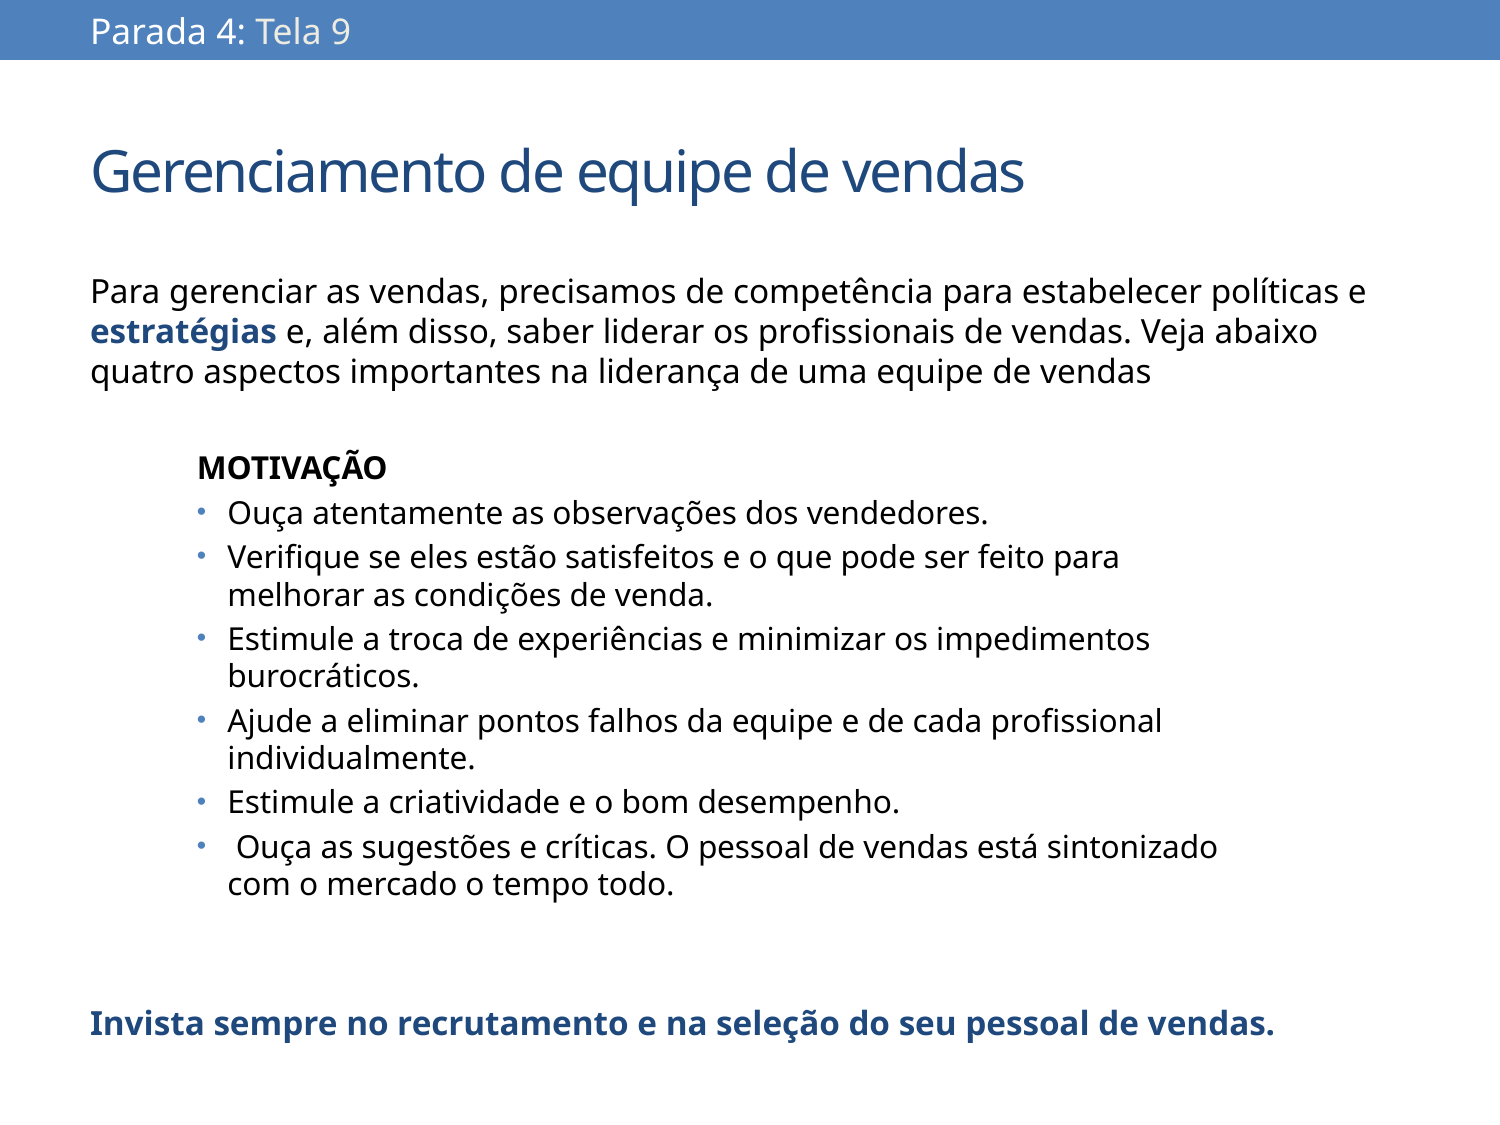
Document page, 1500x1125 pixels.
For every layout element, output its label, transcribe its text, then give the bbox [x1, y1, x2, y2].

list Para gerenciar as vendas, precisamos de competência para estabelecer políticas e estratégias e, além disso, saber liderar os profissionais de vendas. Veja abaixo quatro aspectos importantes na liderança de uma equipe de vendas Invista sempre no recrutamento e na seleção do seu pessoal de vendas. [75, 262, 1425, 1063]
text_box Parada 4: Tela 9 [74, 1, 1425, 59]
text_box MOTIVAÇÃO Ouça atentamente as observações dos vendedores. Verifique se eles estão satisfeitos e o que pode ser feito para melhorar as condições de venda. Estimule a troca de experiências e minimizar os impedimentos burocráticos. Ajude a eliminar pontos falhos da equipe e de cada profissional individualmente. Estimule a criatividade e o bom desempenho. Ouça as sugestões e críticas. O pessoal de vendas está sintonizado com o mercado o tempo todo. [181, 440, 1237, 958]
title Gerenciamento de equipe de vendas [75, 87, 1425, 250]
